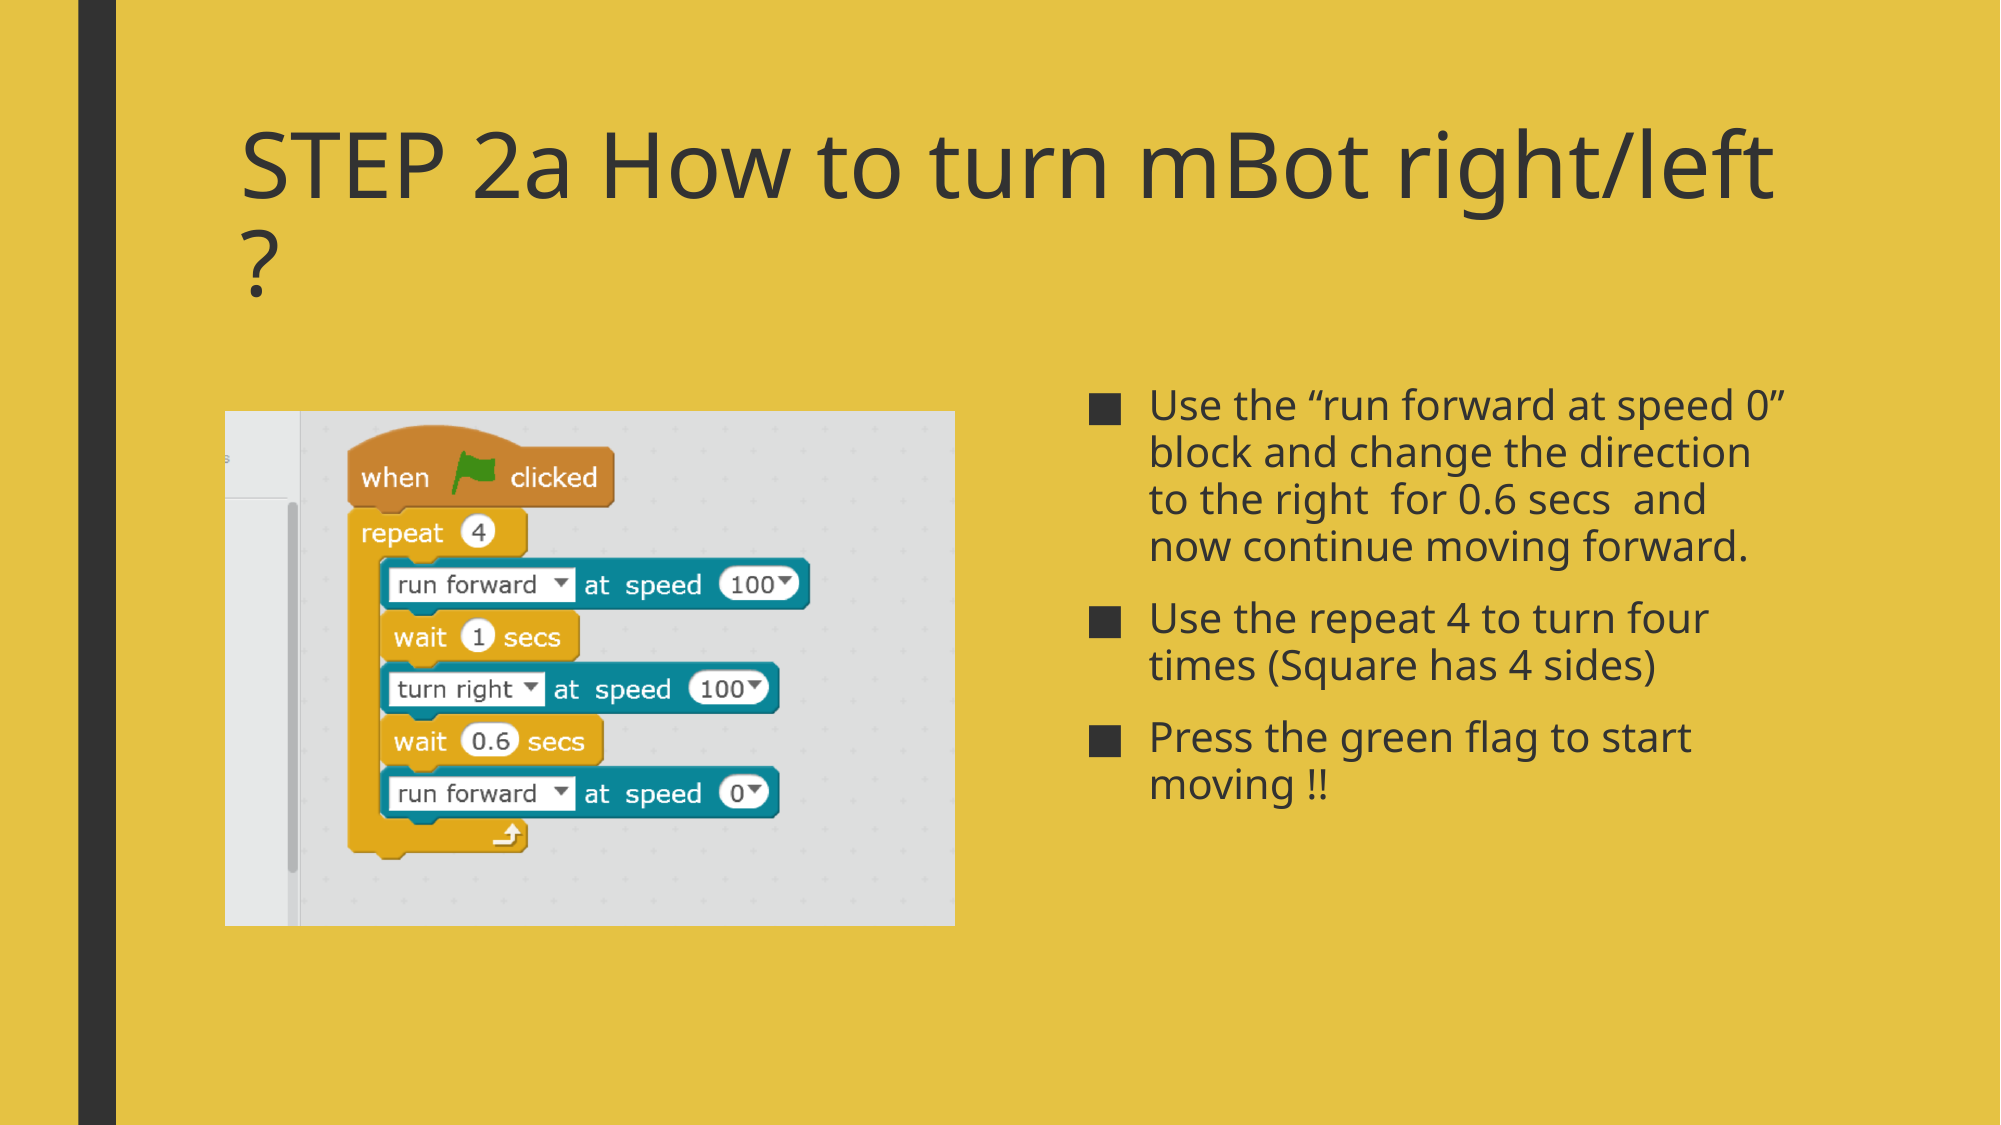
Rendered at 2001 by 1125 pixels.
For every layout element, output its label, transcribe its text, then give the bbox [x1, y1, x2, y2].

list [224, 411, 955, 926]
list Use the “run forward at speed 0” block and change the direction to the right for 0.6 secs and now continue moving forward. Use the repeat 4 to turn four times (Square has 4 sides) Press the green flag to start moving !! [1070, 375, 1801, 963]
title STEP 2a How to turn mBot right/left ? [225, 112, 1800, 357]
